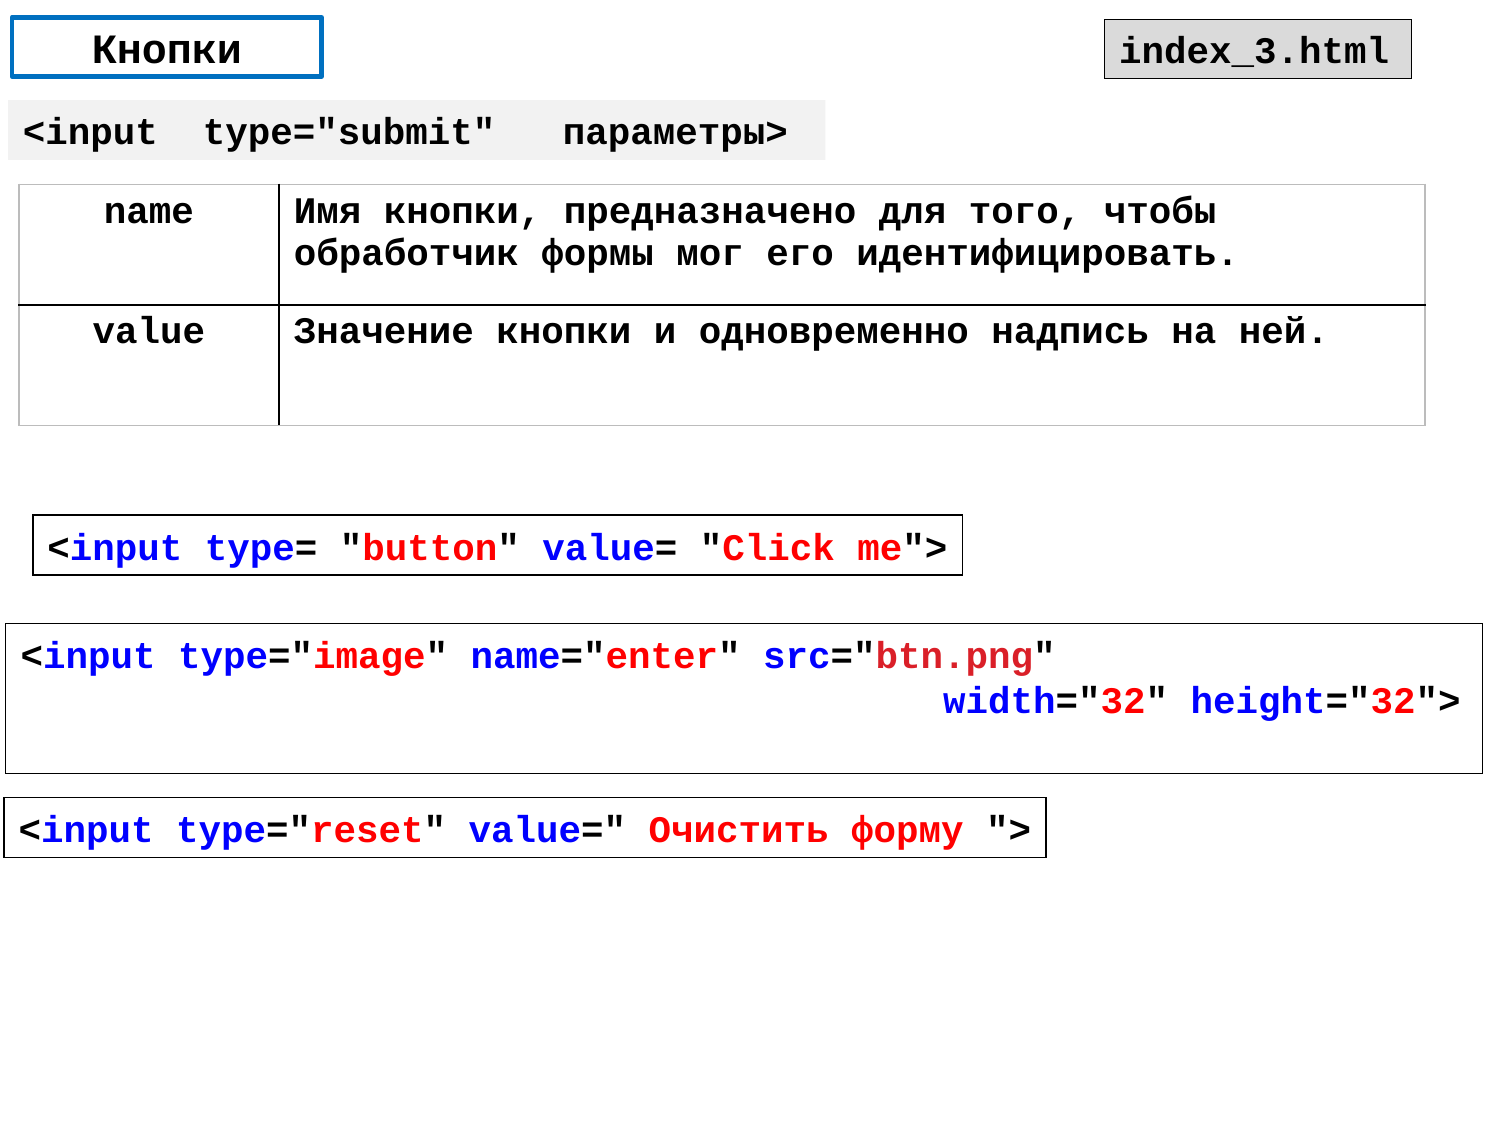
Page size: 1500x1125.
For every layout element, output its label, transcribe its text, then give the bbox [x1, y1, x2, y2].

title Кнопки [11, 17, 322, 77]
text_box index_3.html [1104, 19, 1412, 79]
table_cell value [20, 306, 278, 425]
table_cell Значение кнопки и одновременно надпись на ней. [280, 306, 1424, 425]
text_box <input type="reset" value=" Очистить форму "> [3, 797, 1046, 858]
table_header name [20, 185, 278, 304]
text_box <input type= "button" value= "Click me"> [32, 515, 963, 575]
text_box <input type="submit" параметры> [8, 100, 826, 160]
text_box <input type="image" name="enter" src="btn.png" width="32" height="32"> [5, 623, 1483, 774]
table_header Имя кнопки, предназначено для того, чтобы обработчик формы мог его идентифицировать. [280, 185, 1424, 304]
